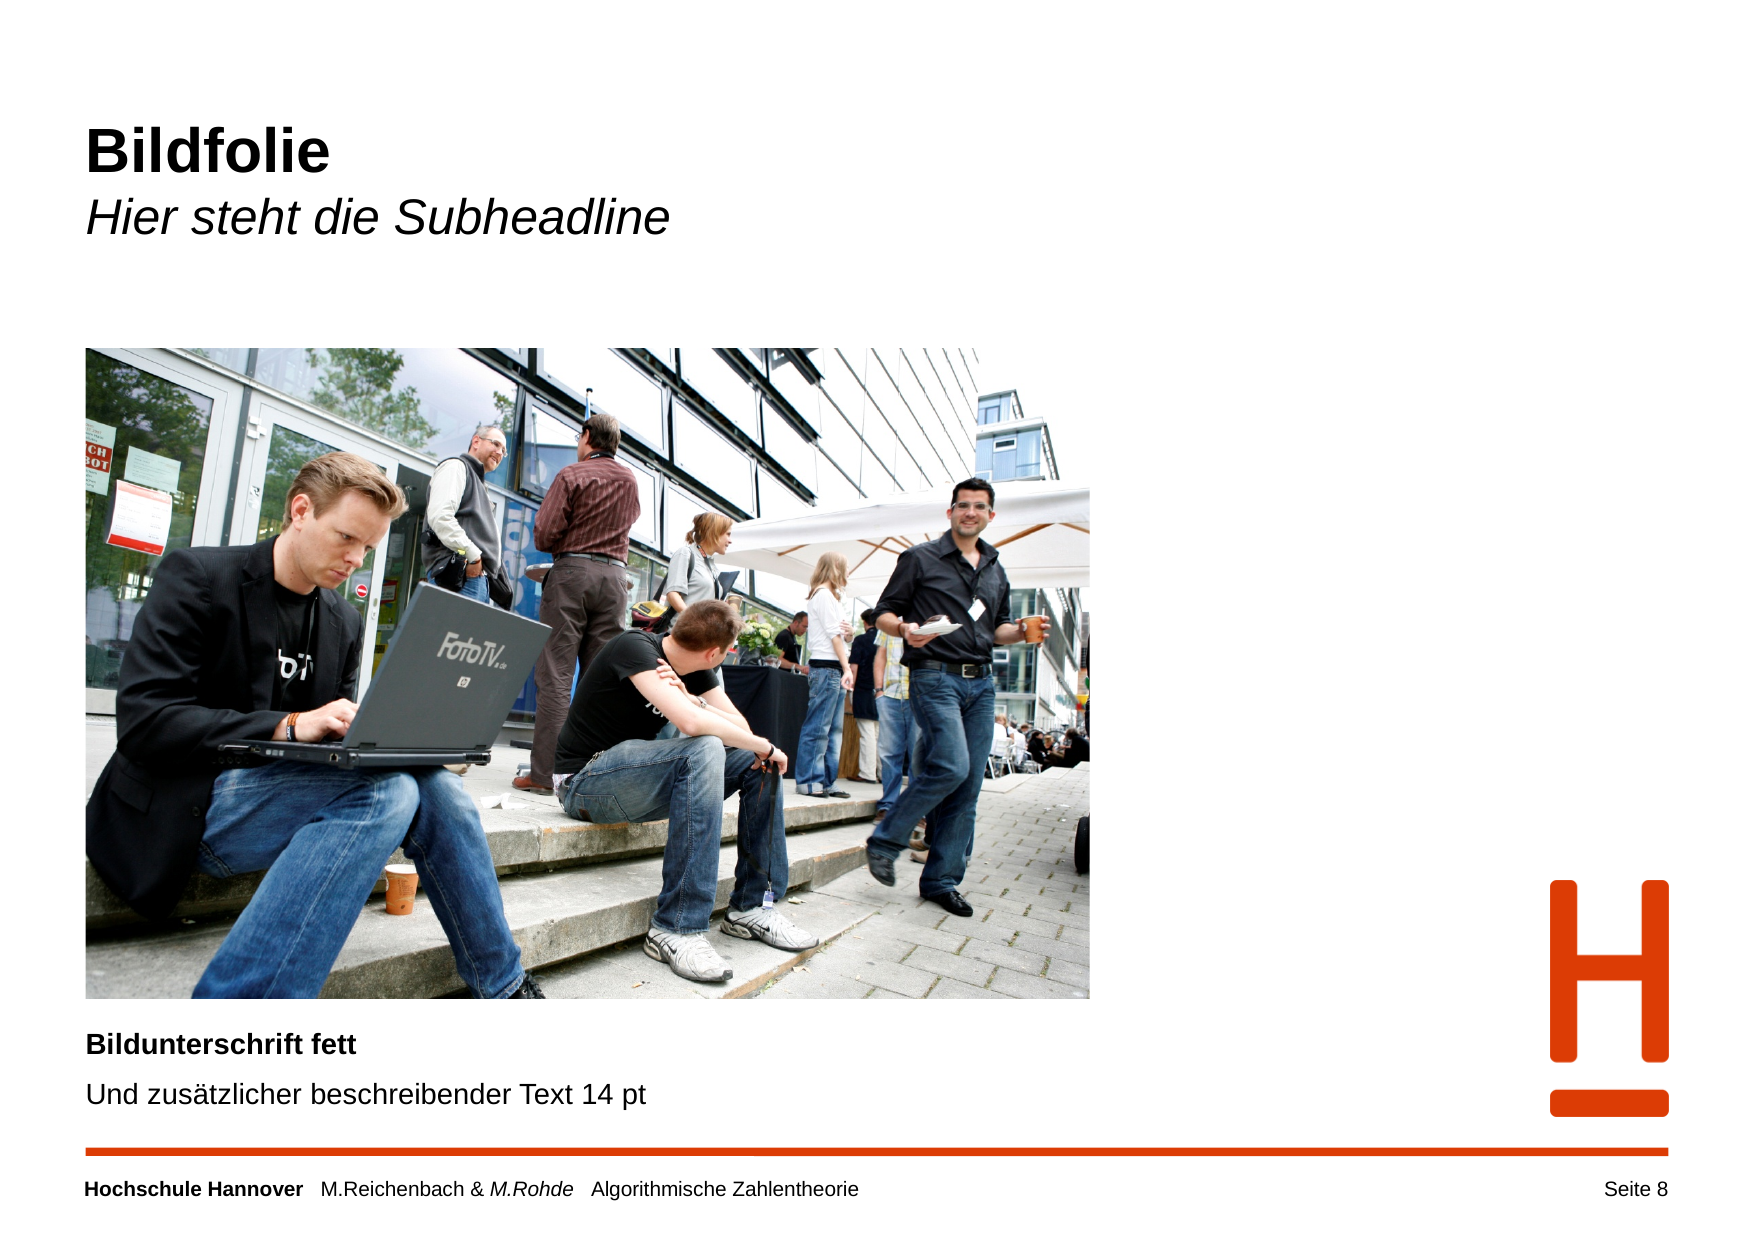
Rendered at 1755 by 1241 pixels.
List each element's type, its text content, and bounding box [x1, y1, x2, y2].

title Bildfolie Hier steht die Subheadline [85, 110, 1669, 266]
list Bildunterschrift fett Und zusätzlicher beschreibender Text 14 pt [85, 1021, 1267, 1117]
picture [1550, 880, 1669, 1117]
picture [85, 348, 1090, 999]
slide_number Seite 8 [1467, 1175, 1669, 1213]
